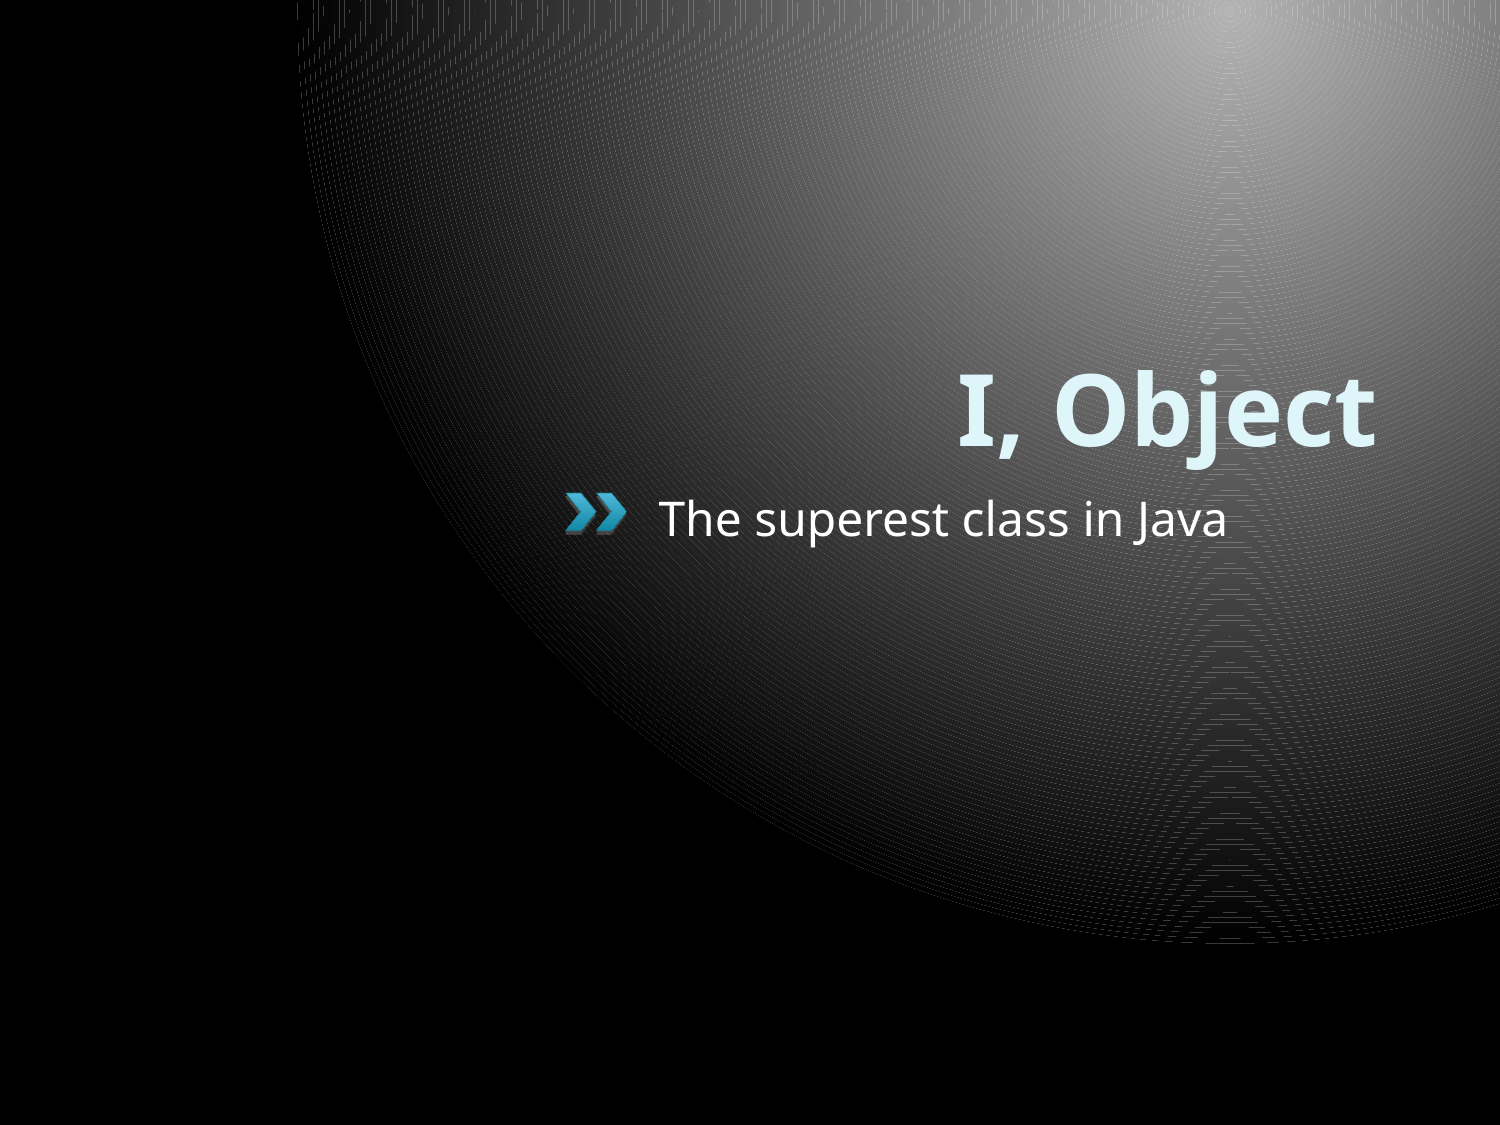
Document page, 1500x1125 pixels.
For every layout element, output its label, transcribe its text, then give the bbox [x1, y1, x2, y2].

title I, Object [118, 173, 1394, 474]
list The superest class in Java [643, 481, 1394, 720]
